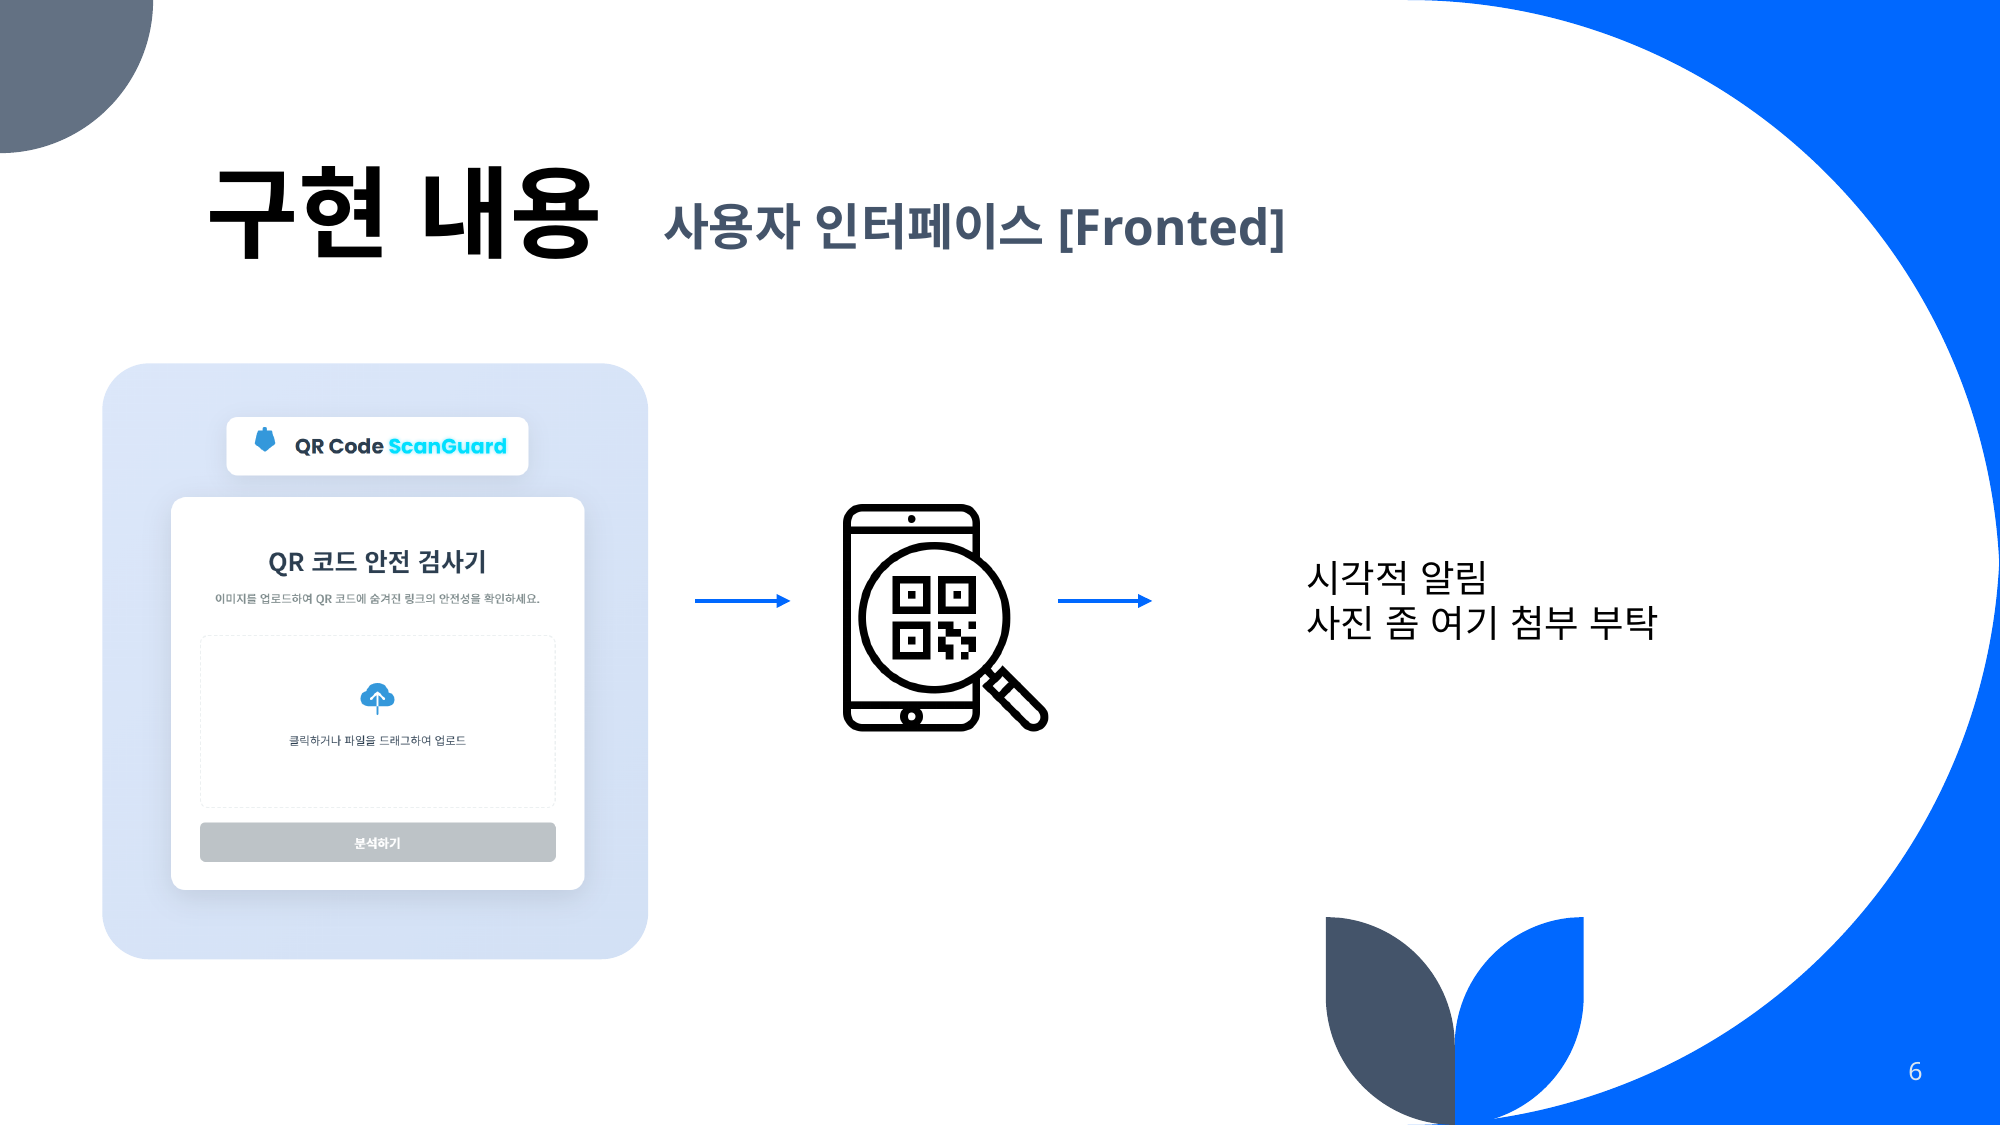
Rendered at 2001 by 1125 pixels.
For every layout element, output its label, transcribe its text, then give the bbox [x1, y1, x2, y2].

title 구현 내용 [191, 62, 1796, 280]
text_box 시각적 알림 사진 좀 여기 첨부 부탁 [1291, 547, 1674, 653]
picture [102, 363, 649, 960]
list 사용자 인터페이스[Fronted] [648, 194, 1414, 280]
slide_number 6 [1665, 1042, 1938, 1103]
picture [824, 496, 1067, 739]
